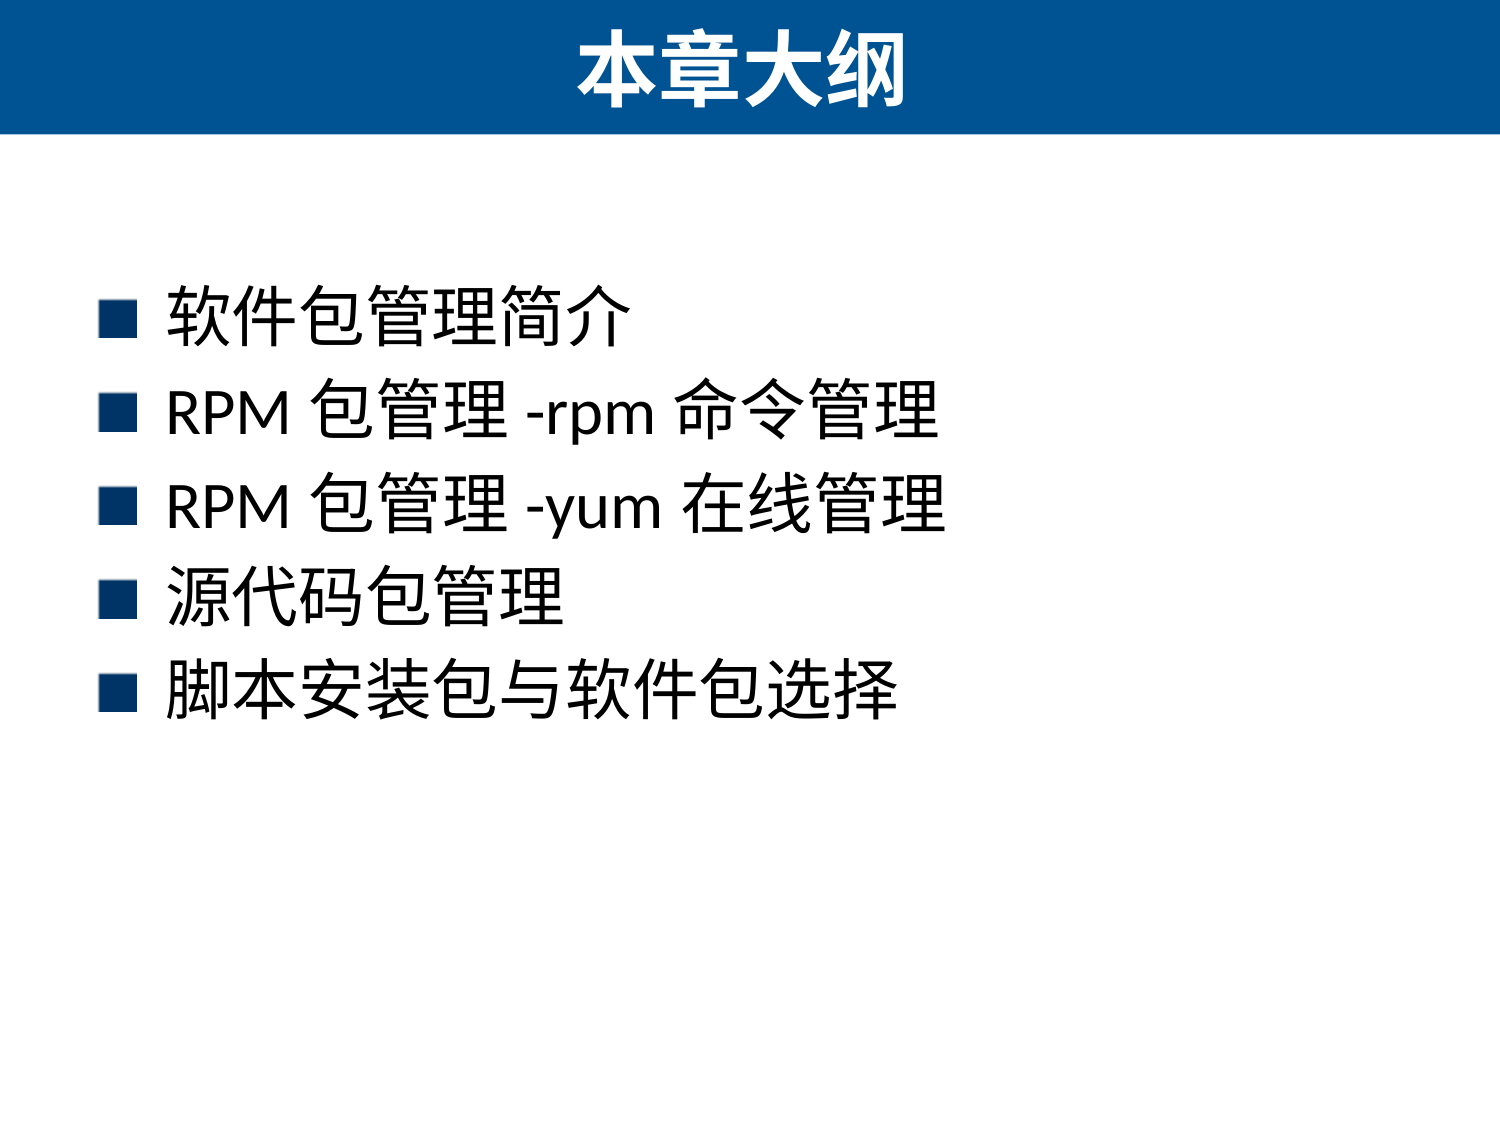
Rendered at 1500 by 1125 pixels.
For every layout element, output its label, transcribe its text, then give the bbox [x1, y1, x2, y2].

picture [90, 571, 137, 619]
picture [90, 665, 137, 712]
list 软件包管理简介 RPM包管理-rpm命令管理 RPM包管理-yum在线管理 源代码包管理 脚本安装包与软件包选择 [75, 267, 1093, 776]
picture [90, 291, 137, 338]
picture [90, 384, 137, 432]
picture [90, 478, 137, 525]
title 本章大纲 [2, 0, 1483, 135]
